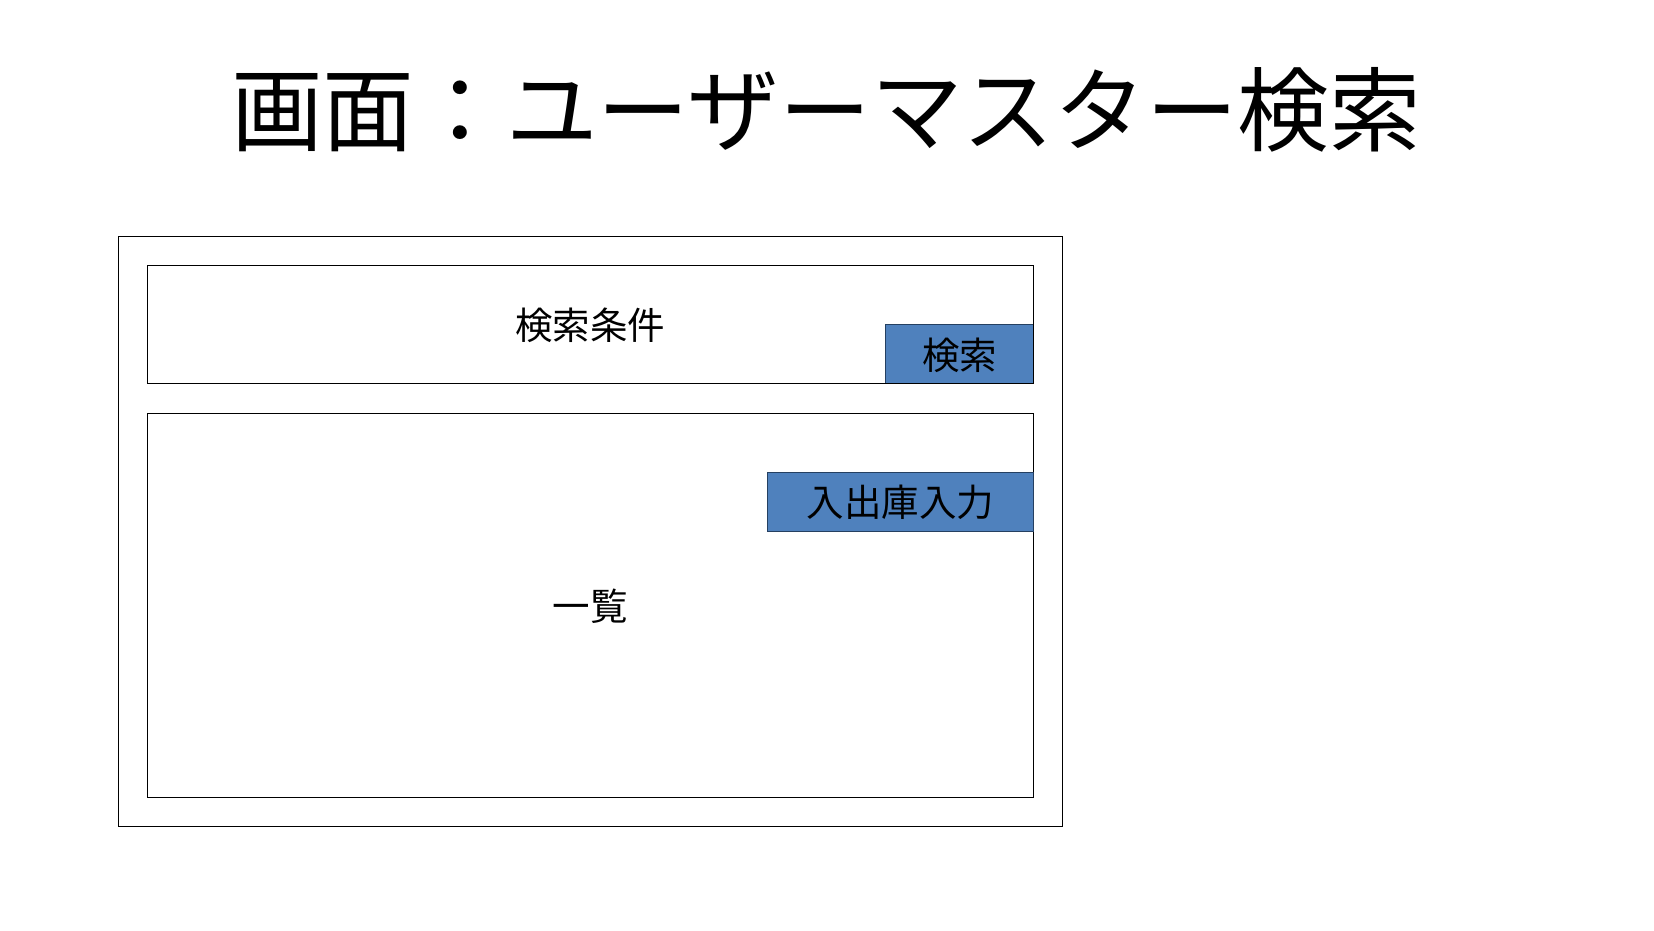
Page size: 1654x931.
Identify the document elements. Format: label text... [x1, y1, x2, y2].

text_box 入出庫入力 [767, 472, 1034, 532]
text_box 一覧 [147, 413, 1034, 798]
text_box [118, 236, 1063, 827]
text_box 検索条件 [147, 265, 1034, 384]
title 画面：ユーザーマスター検索 [82, 37, 1571, 193]
